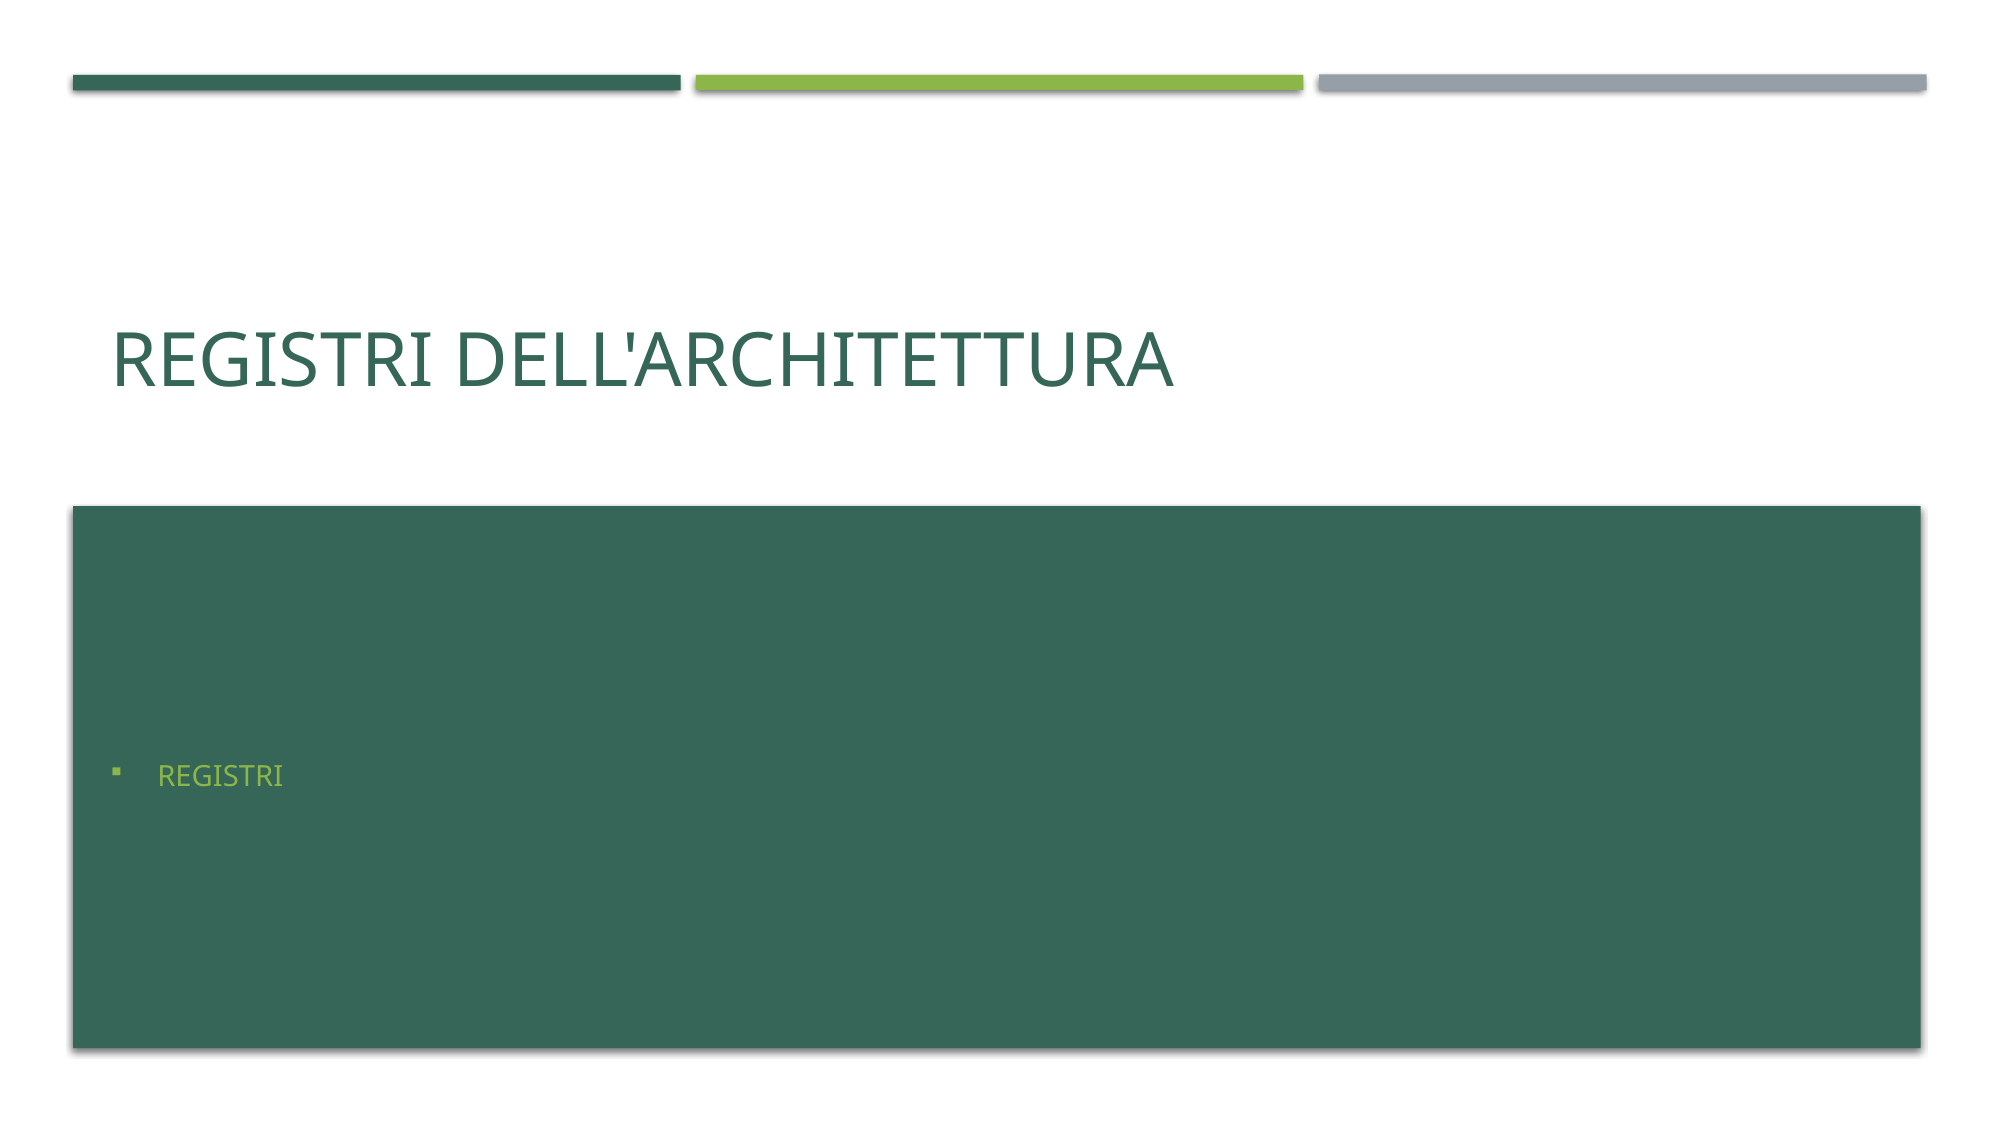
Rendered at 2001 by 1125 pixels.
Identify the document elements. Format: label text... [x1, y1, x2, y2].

title Registri dell'architettura [95, 167, 1899, 410]
subtitle Registri [95, 691, 1899, 883]
